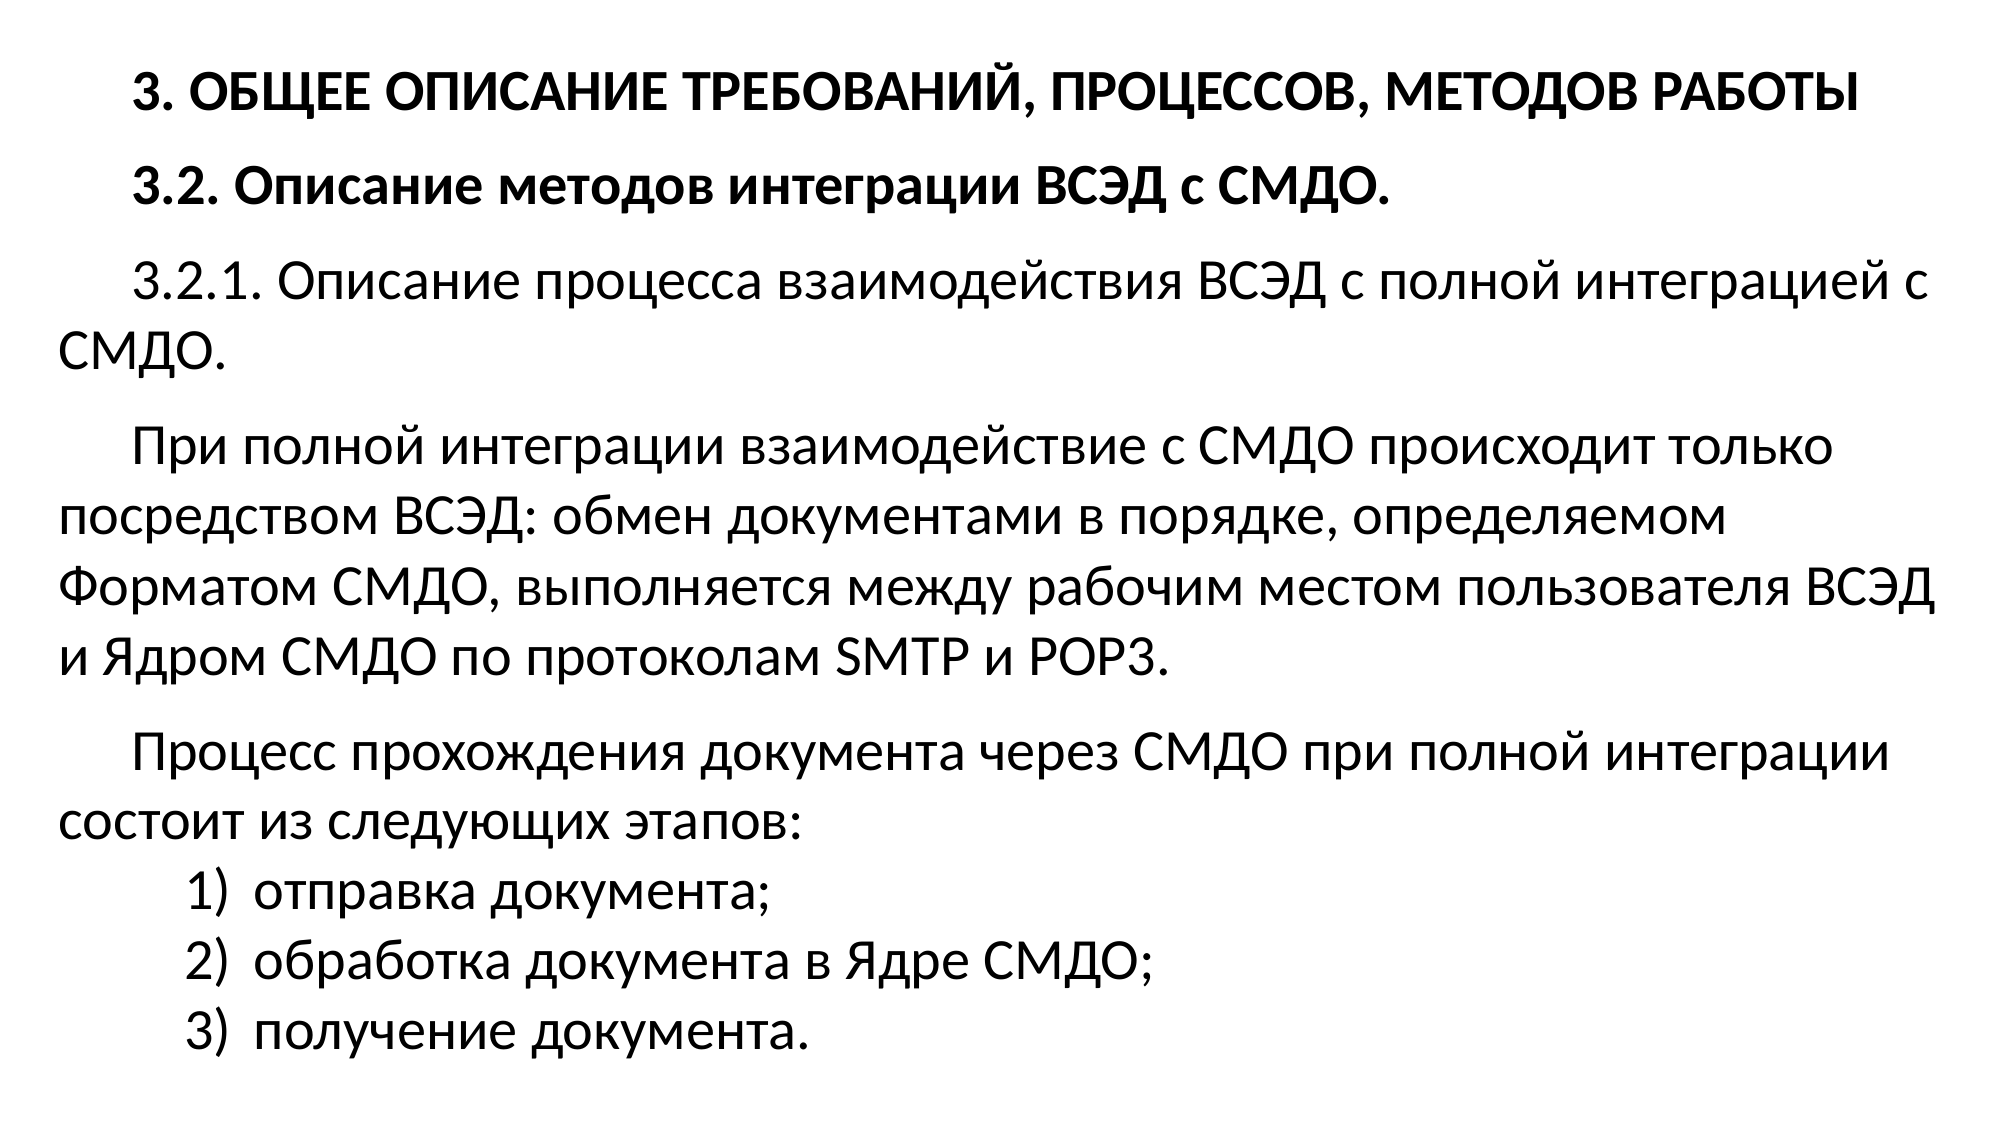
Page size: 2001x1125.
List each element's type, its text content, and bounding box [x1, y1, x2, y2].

text_box 3. ОБЩЕЕ ОПИСАНИЕ ТРЕБОВАНИЙ, ПРОЦЕССОВ, МЕТОДОВ РАБОТЫ 3.2. Описание методов интеграции ВСЭД с СМДО. 3.2.1. Описание процесса взаимодействия ВСЭД с полной интеграцией с СМДО. При полной интеграции взаимодействие с СМДО происходит только посредством ВСЭД: обмен документами в порядке, определяемом Форматом СМДО, выполняется между рабочим местом пользователя ВСЭД и Ядром СМДО по протоколам SMTP и POP3. Процесс прохождения документа через СМДО при полной интеграции состоит из следующих этапов: отправка документа; обработка документа в Ядре СМДО; получение документа. [43, 44, 1965, 1069]
